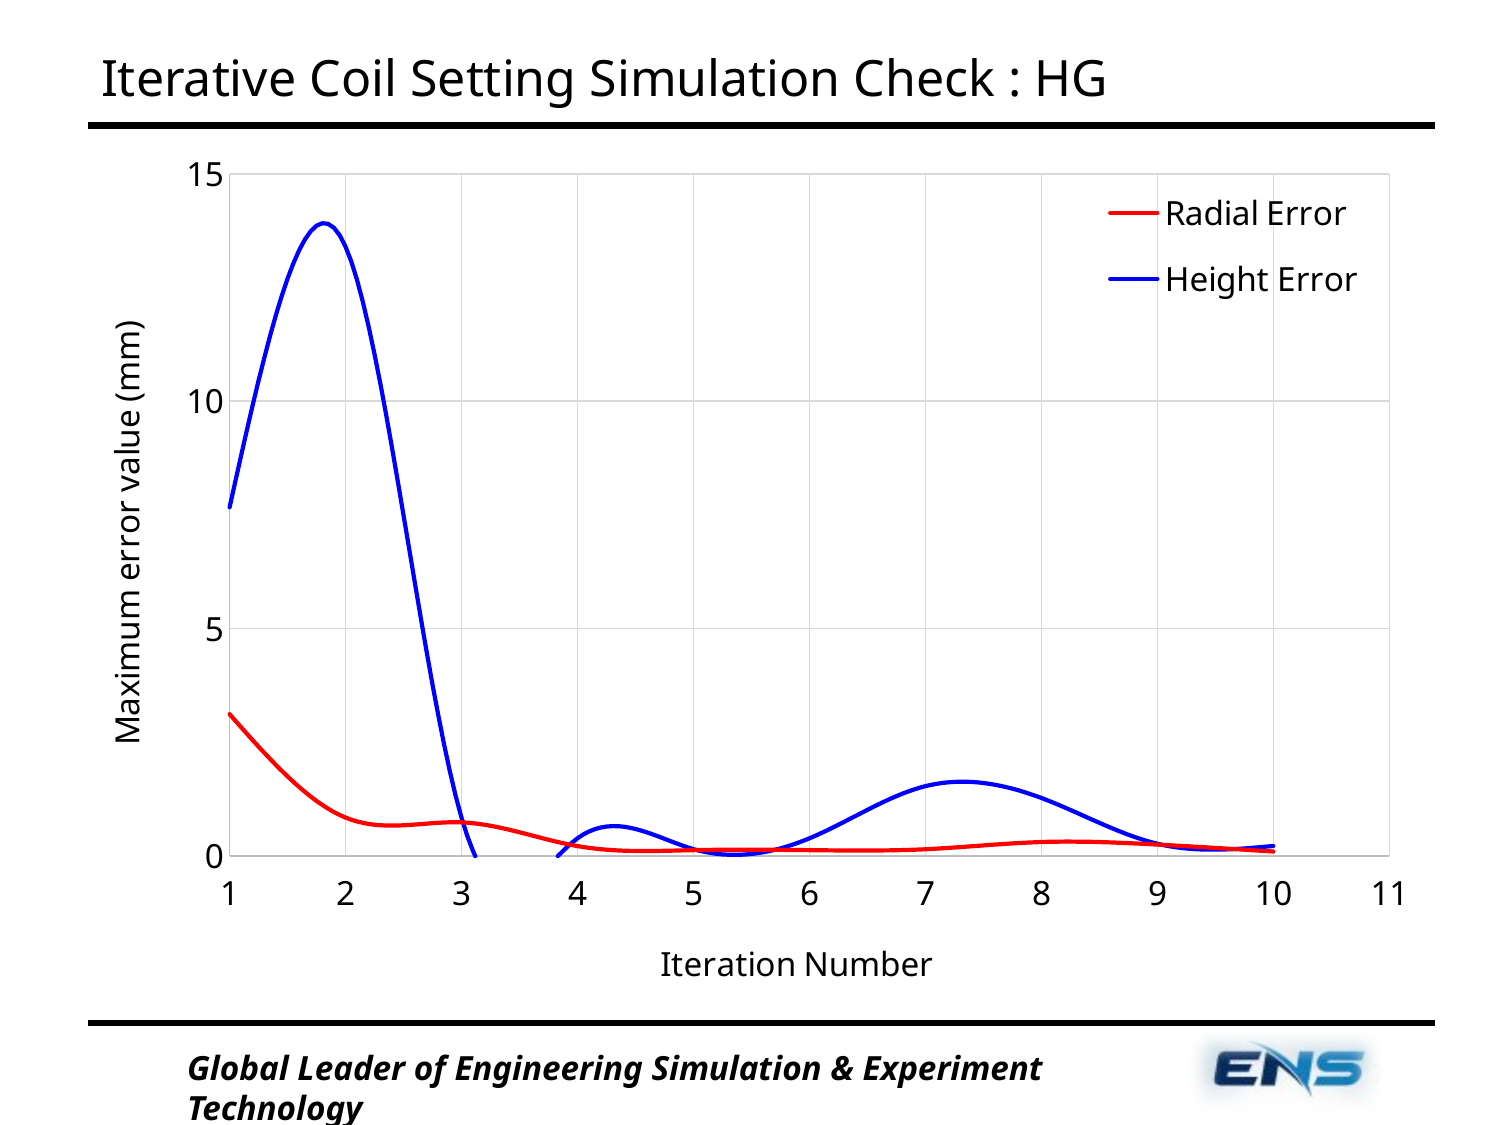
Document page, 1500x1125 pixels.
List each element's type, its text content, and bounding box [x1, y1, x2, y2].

chart [68, 133, 1436, 1022]
title Iterative Coil Setting Simulation Check : HG [86, 22, 1436, 114]
picture [1217, 1058, 1354, 1088]
